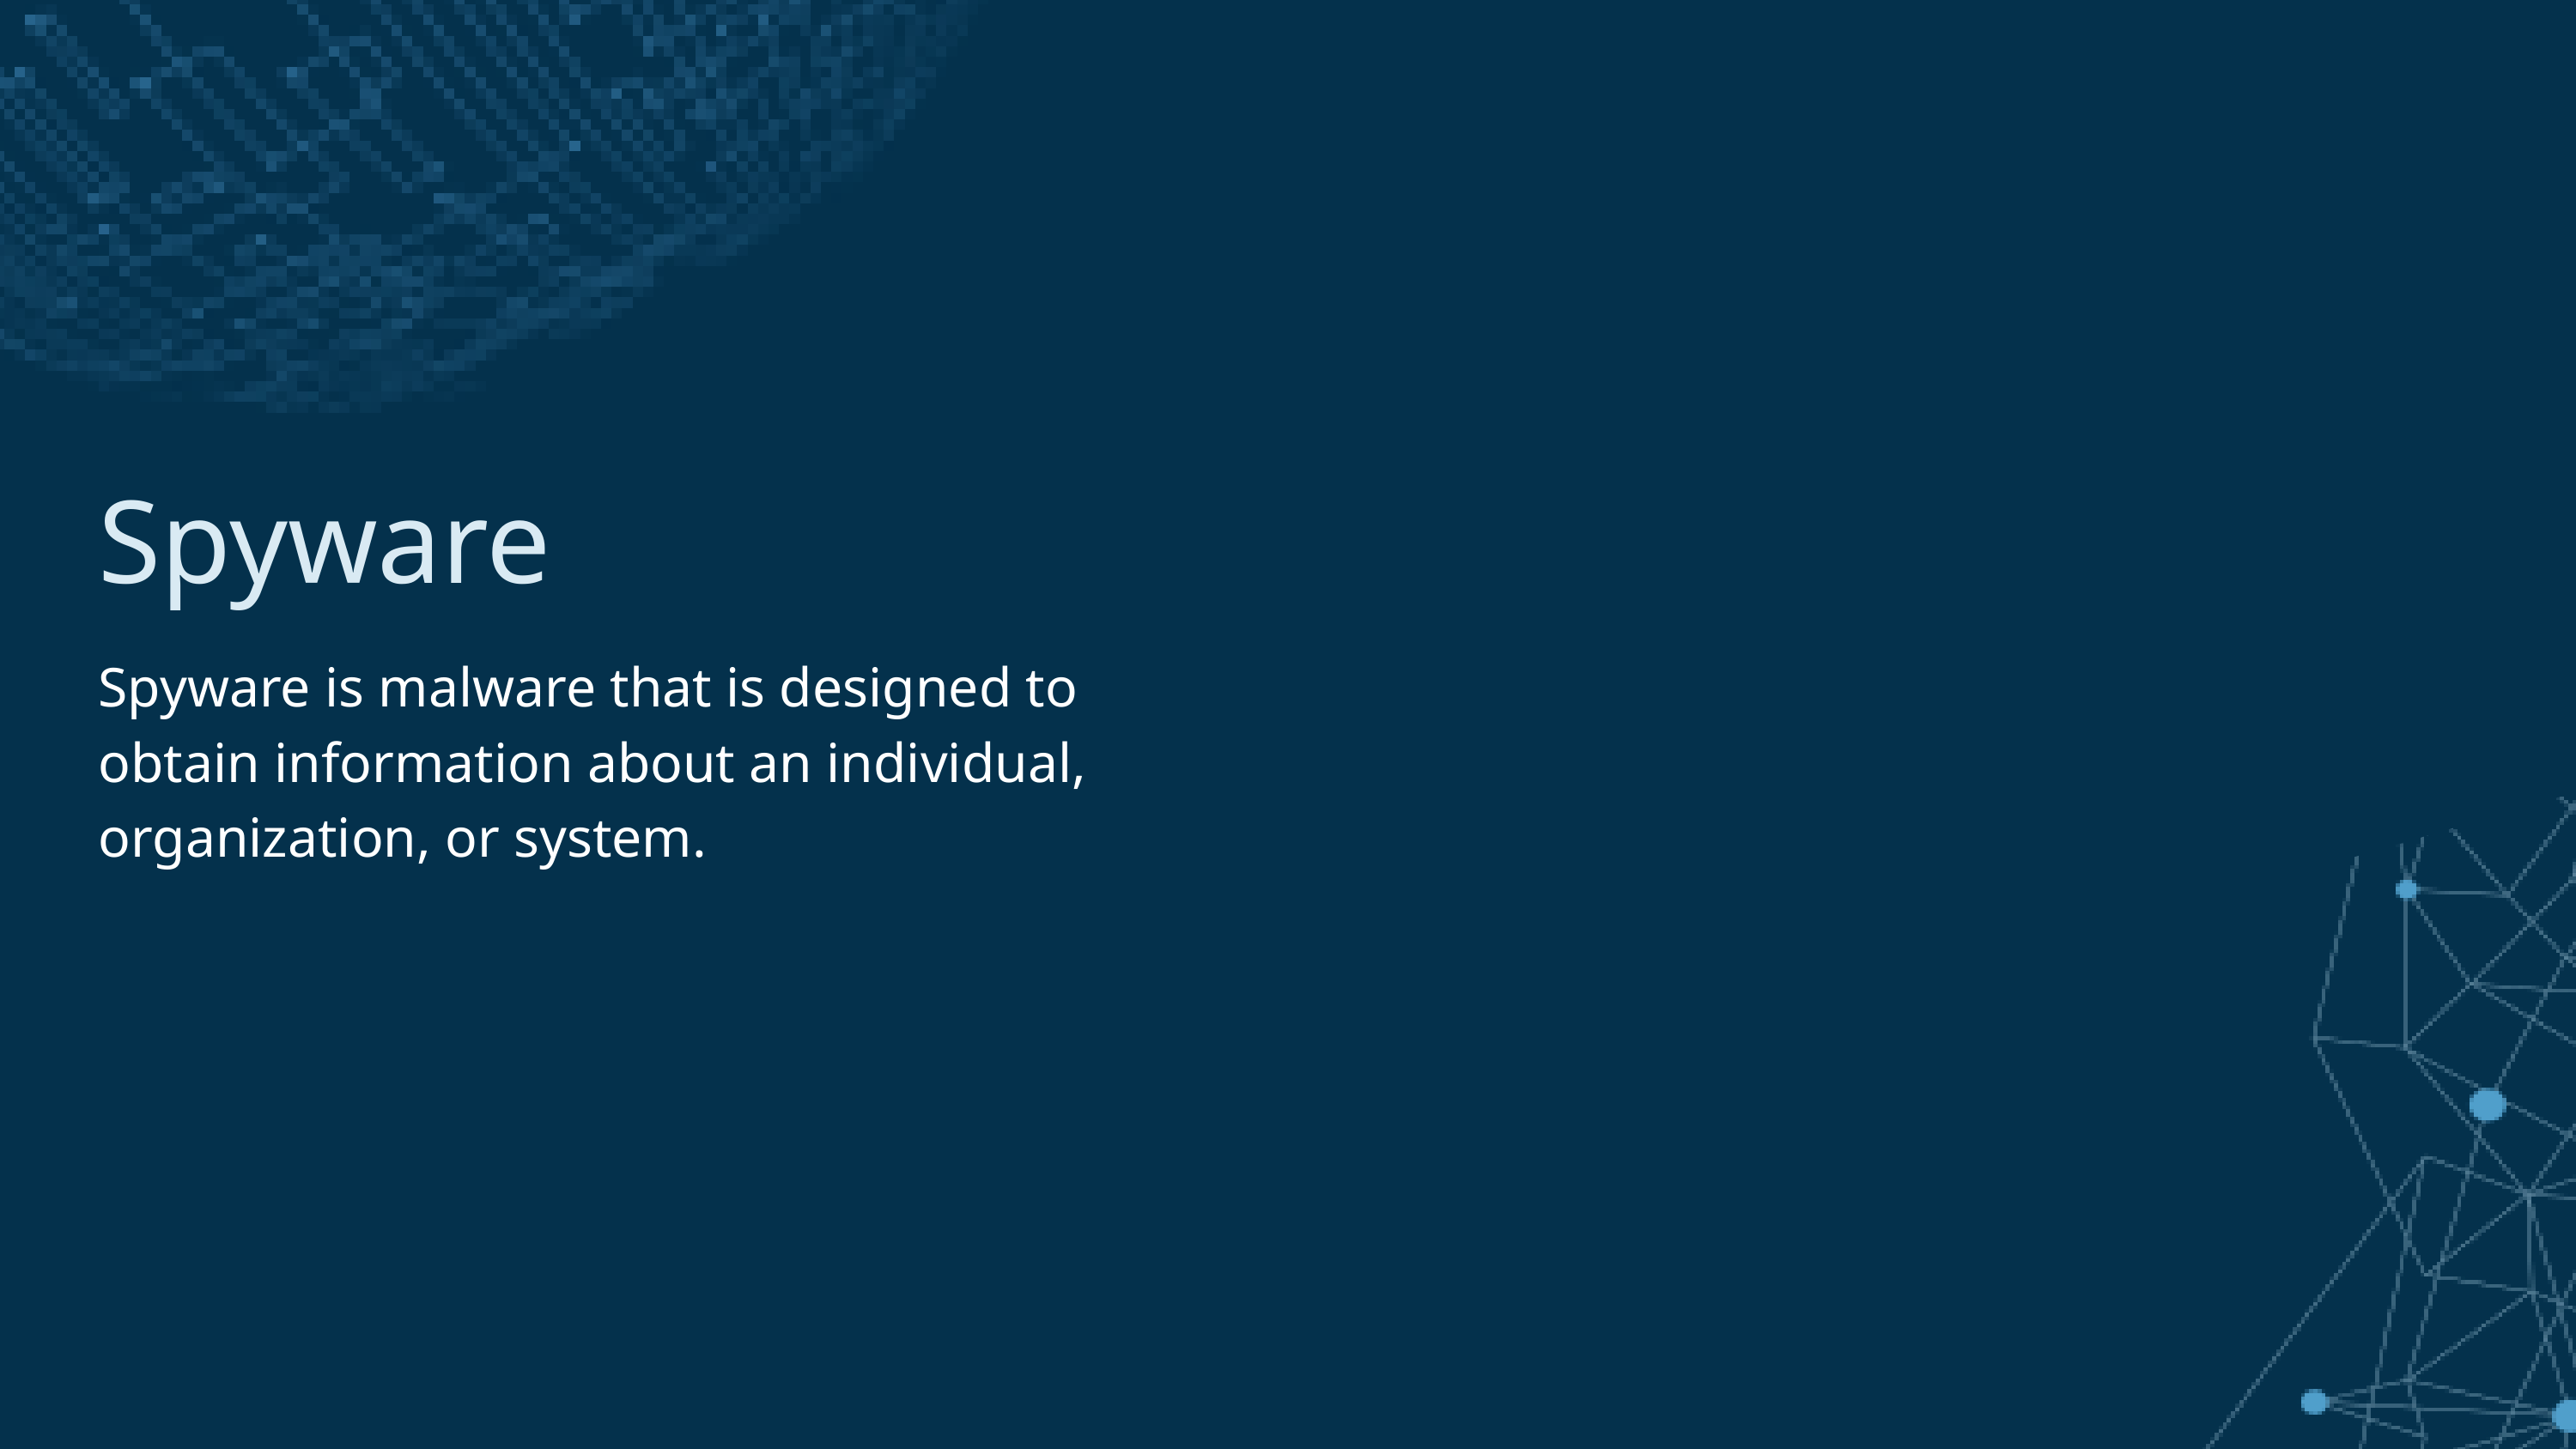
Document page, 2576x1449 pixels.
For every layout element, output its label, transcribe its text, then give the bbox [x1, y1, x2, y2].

text_box [1754, 791, 2576, 1449]
text_box Spyware [98, 446, 845, 606]
text_box [0, 0, 1062, 413]
text_box Spyware is malware that is designed to obtain information about an individual, organization, or system. [98, 642, 1105, 943]
